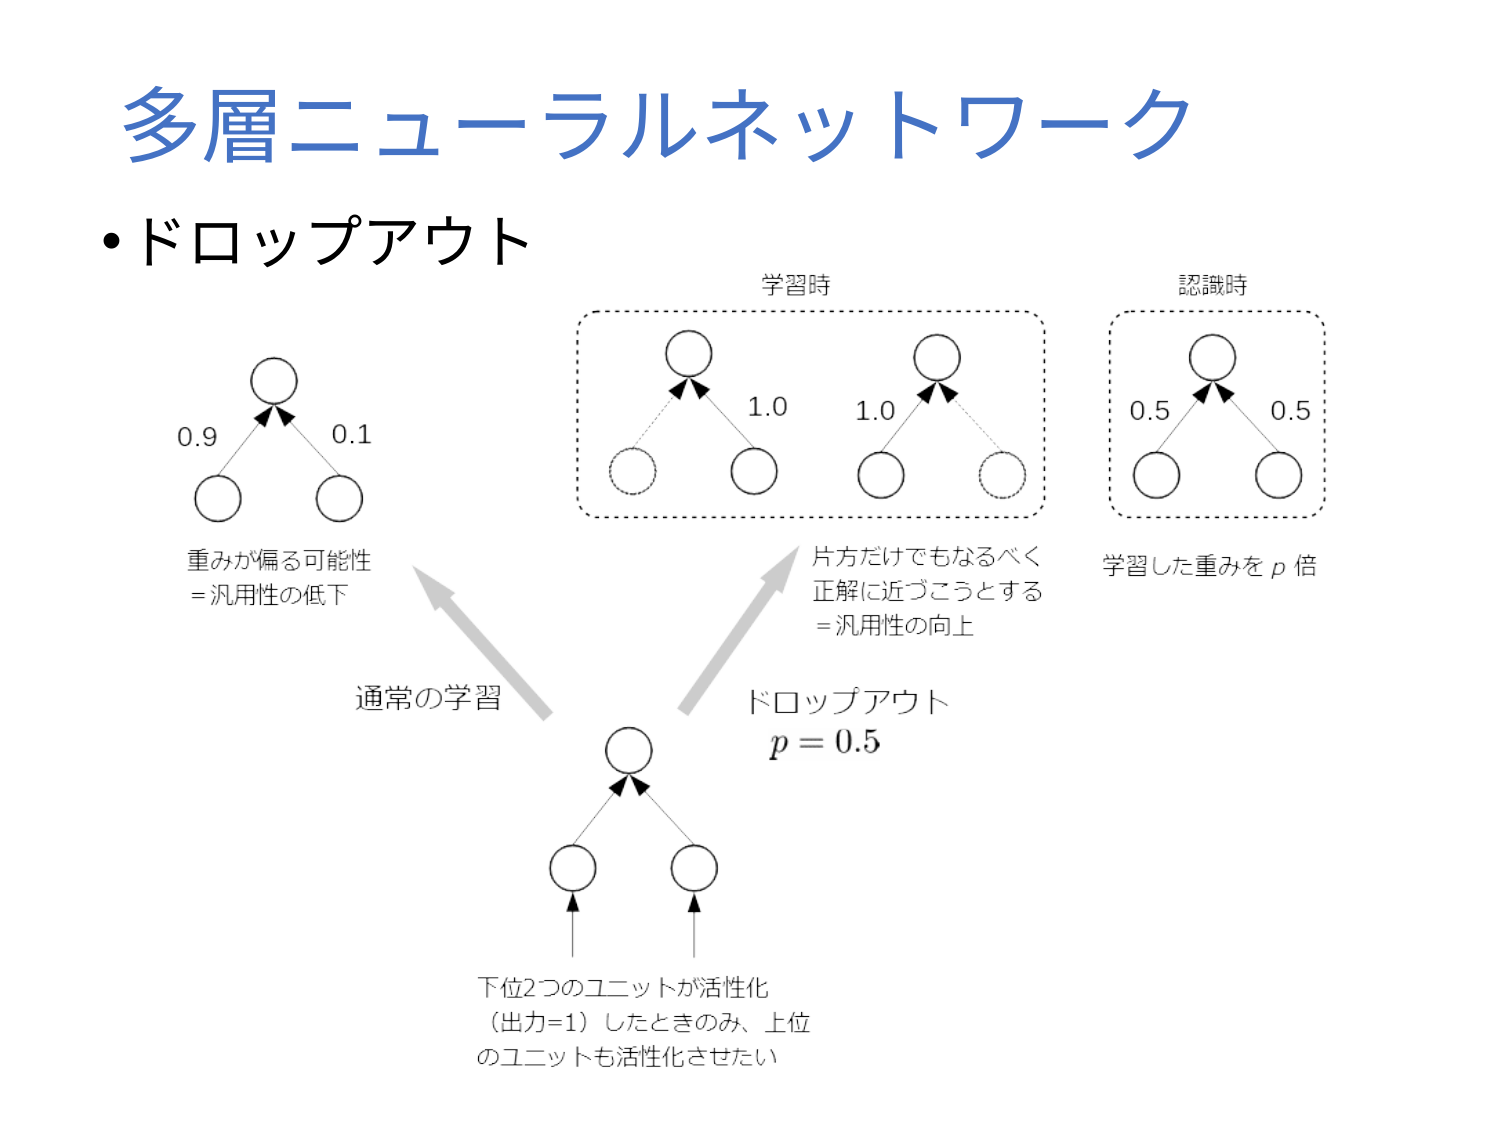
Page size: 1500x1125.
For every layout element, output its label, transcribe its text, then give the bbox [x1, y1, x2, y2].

picture [166, 264, 1334, 1081]
list ドロップアウト [86, 184, 1414, 999]
title 多層ニューラルネットワーク [103, 59, 1397, 184]
